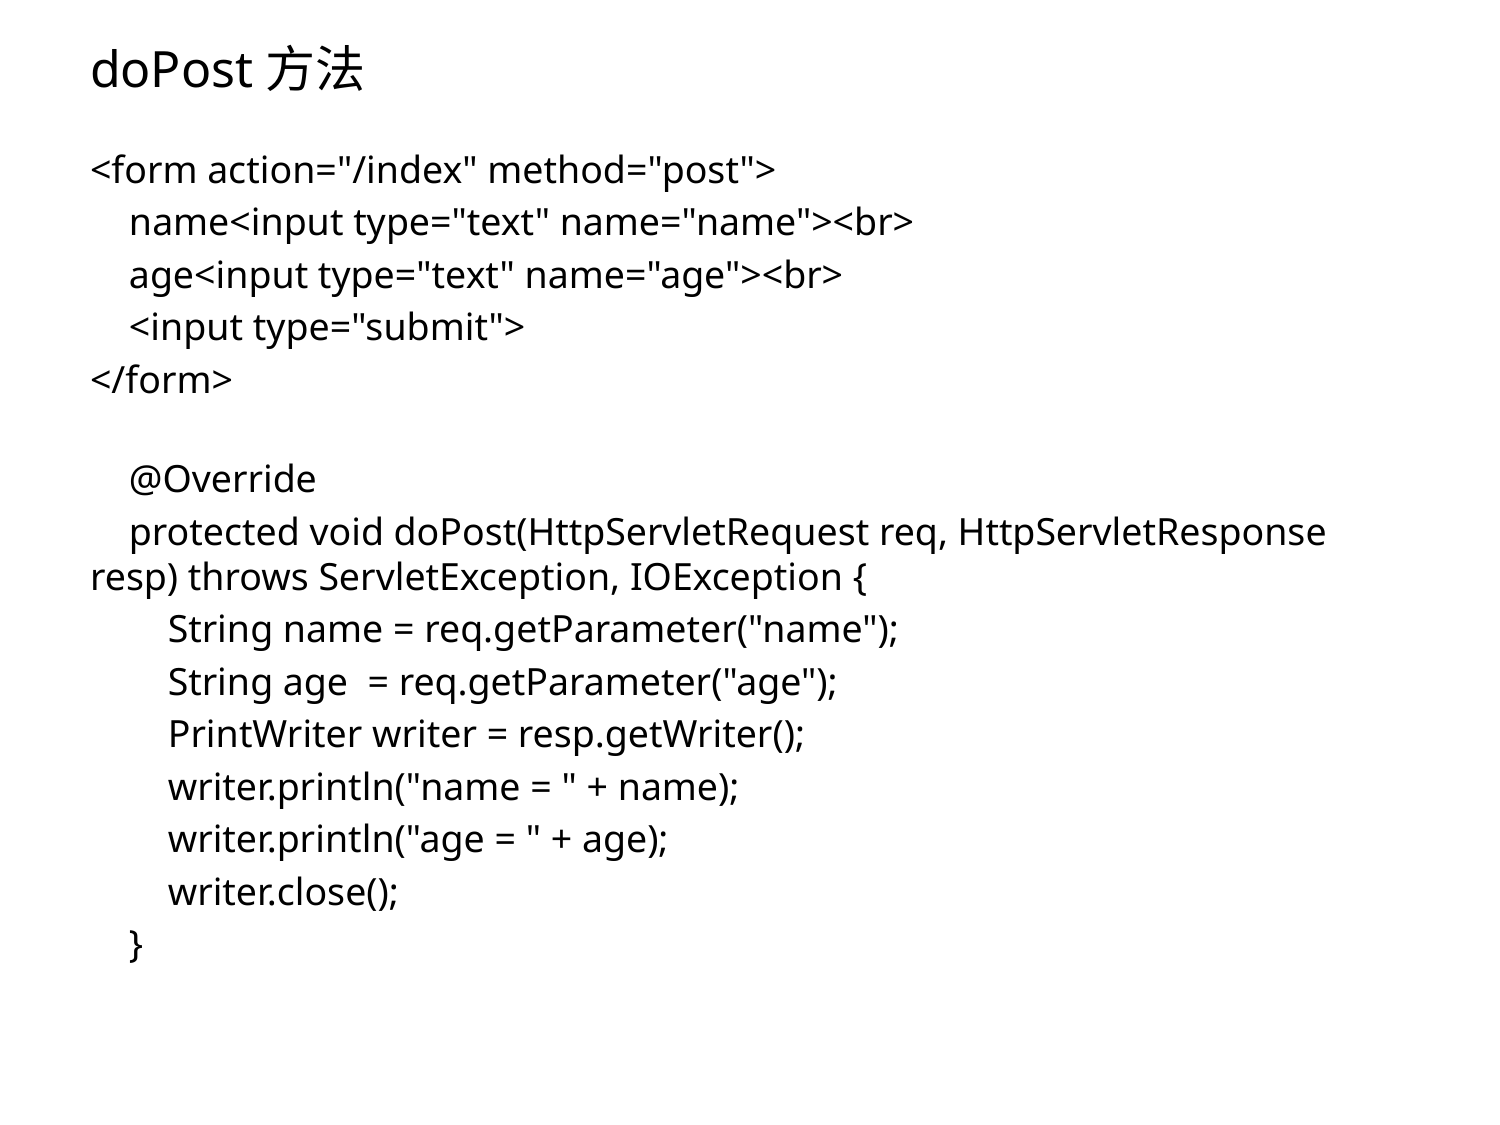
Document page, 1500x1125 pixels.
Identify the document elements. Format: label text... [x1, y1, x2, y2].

list doPost方法 <form action="/index" method="post"> name<input type="text" name="name"><br> age<input type="text" name="age"><br> <input type="submit"> </form> @Override protected void doPost(HttpServletRequest req, HttpServletResponse resp) throws ServletException, IOException { String name = req.getParameter("name"); String age = req.getParameter("age"); PrintWriter writer = resp.getWriter(); writer.println("name = " + name); writer.println("age = " + age); writer.close(); } [75, 29, 1425, 1006]
